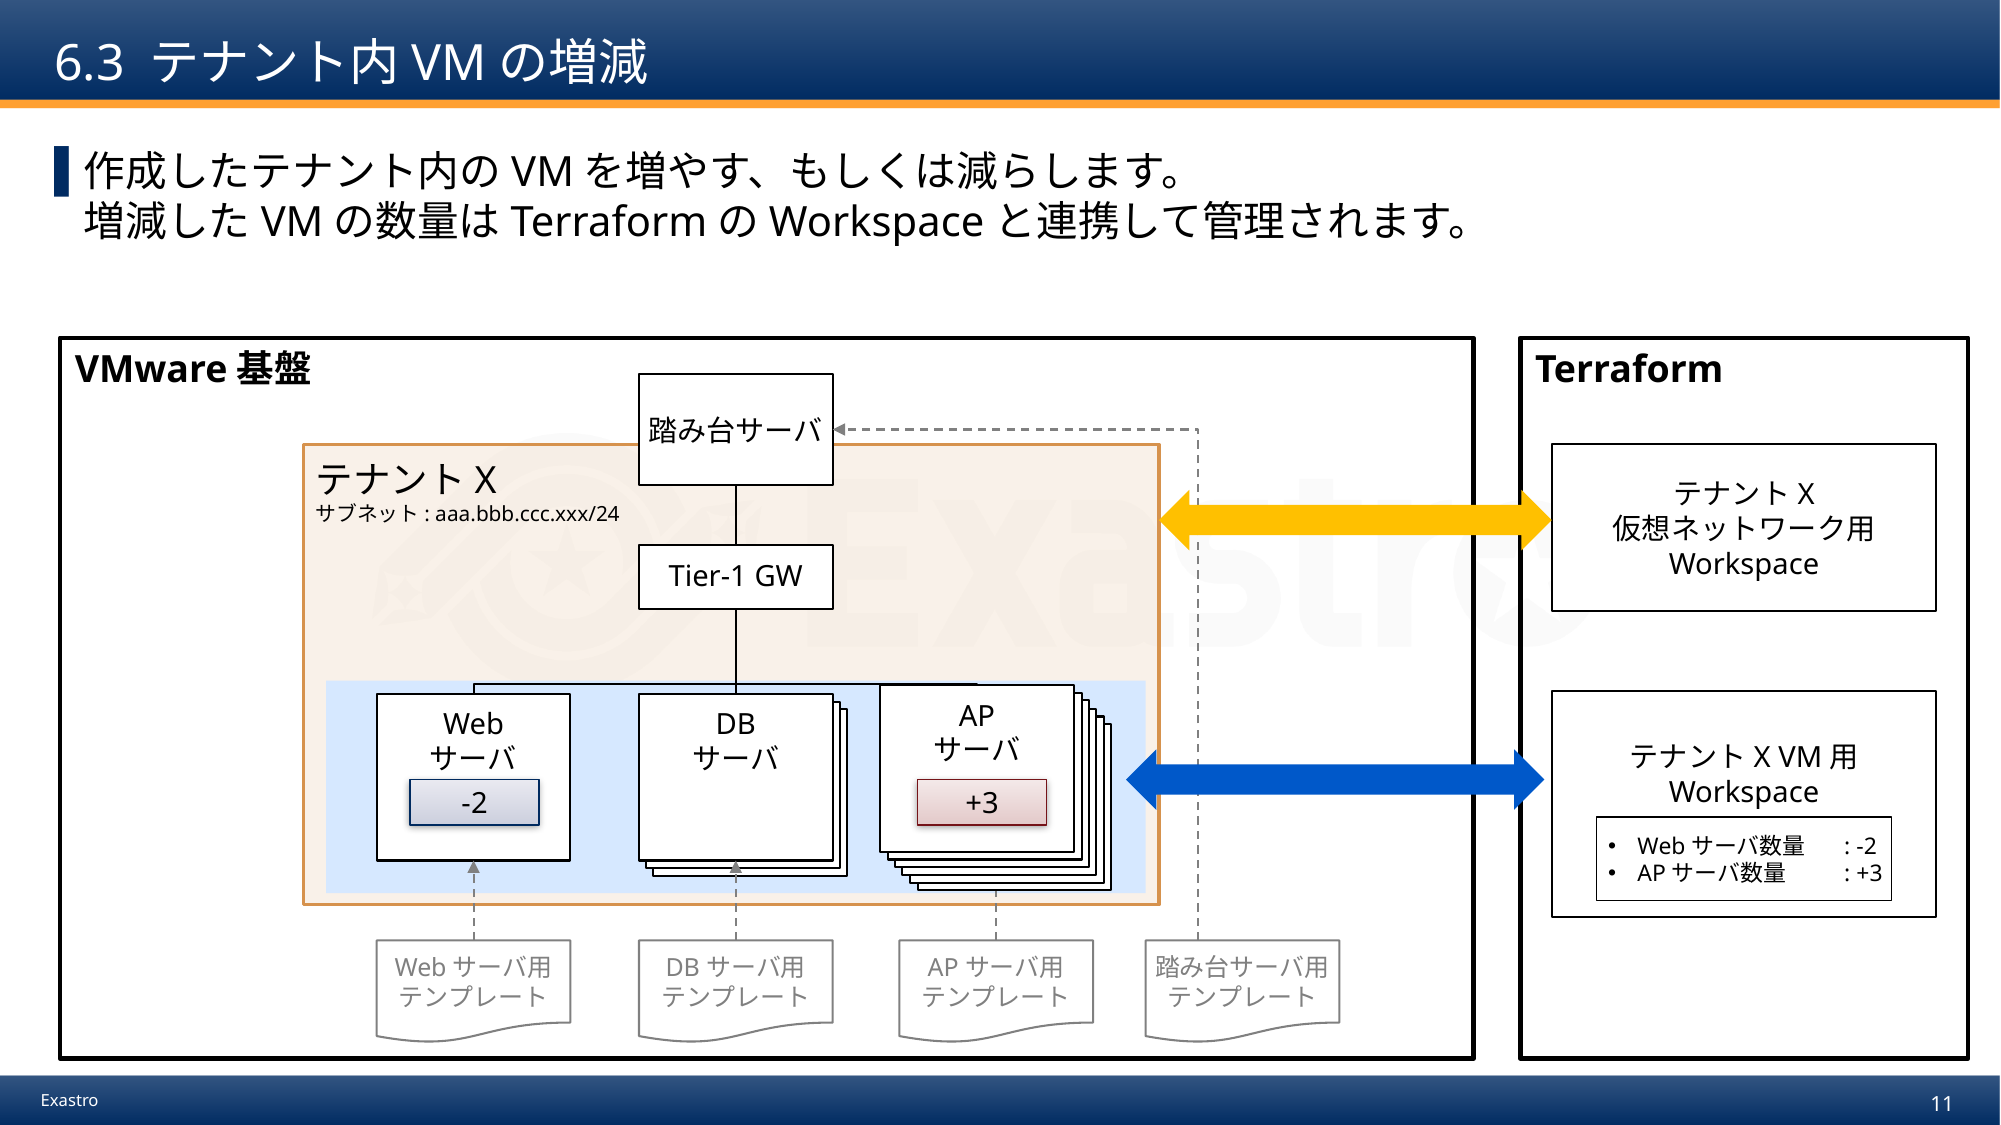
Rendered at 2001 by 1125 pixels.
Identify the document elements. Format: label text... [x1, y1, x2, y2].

text_box Terraform [1518, 336, 1970, 1061]
text_box [1275, 489, 1552, 551]
picture [0, 0, 2000, 1125]
text_box [1277, 749, 1545, 810]
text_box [720, 437, 730, 692]
text_box VMware基盤 [58, 336, 1476, 1061]
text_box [720, 885, 730, 942]
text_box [879, 684, 1112, 891]
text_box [759, 501, 1272, 869]
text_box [638, 693, 848, 876]
title 6.3 テナント内VMの増減 [39, 18, 1961, 96]
text_box [1179, 489, 1190, 500]
list 作成したテナント内のVMを増やす、もしくは減らします。 増減したVMの数量はTerraformのWorkspaceと連携して管理されます。 [39, 137, 1961, 1059]
